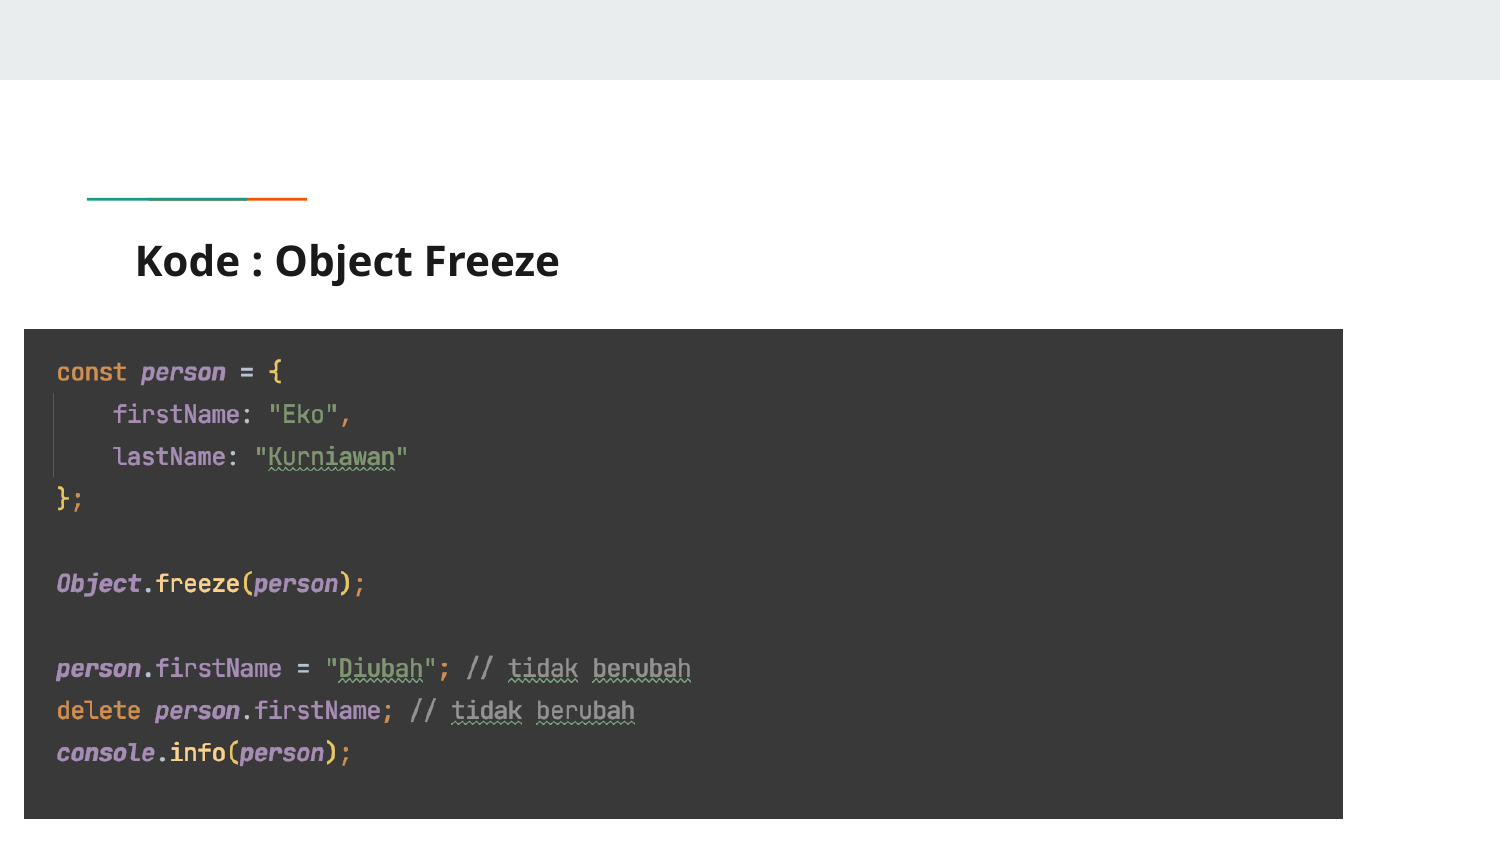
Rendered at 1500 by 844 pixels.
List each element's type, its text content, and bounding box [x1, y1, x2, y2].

title Kode : Object Freeze [119, 216, 1381, 305]
picture [24, 328, 1343, 819]
